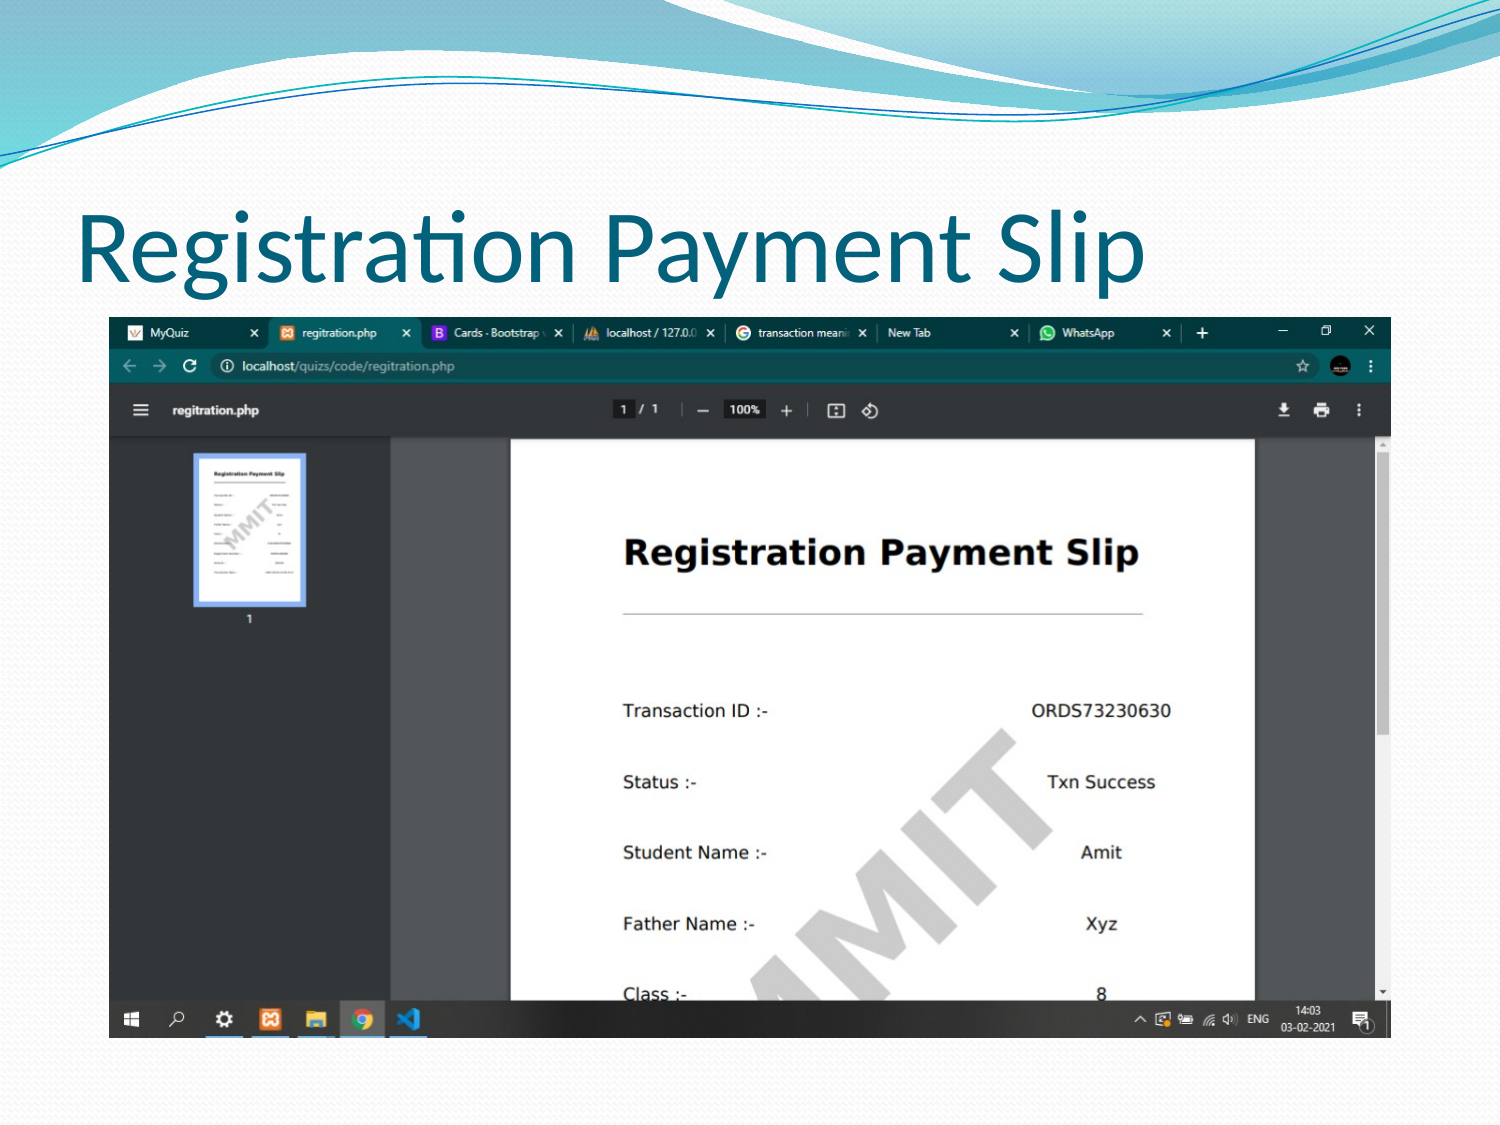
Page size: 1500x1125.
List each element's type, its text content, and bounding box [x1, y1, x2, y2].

title Registration Payment Slip [75, 115, 1425, 303]
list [108, 317, 1392, 1038]
